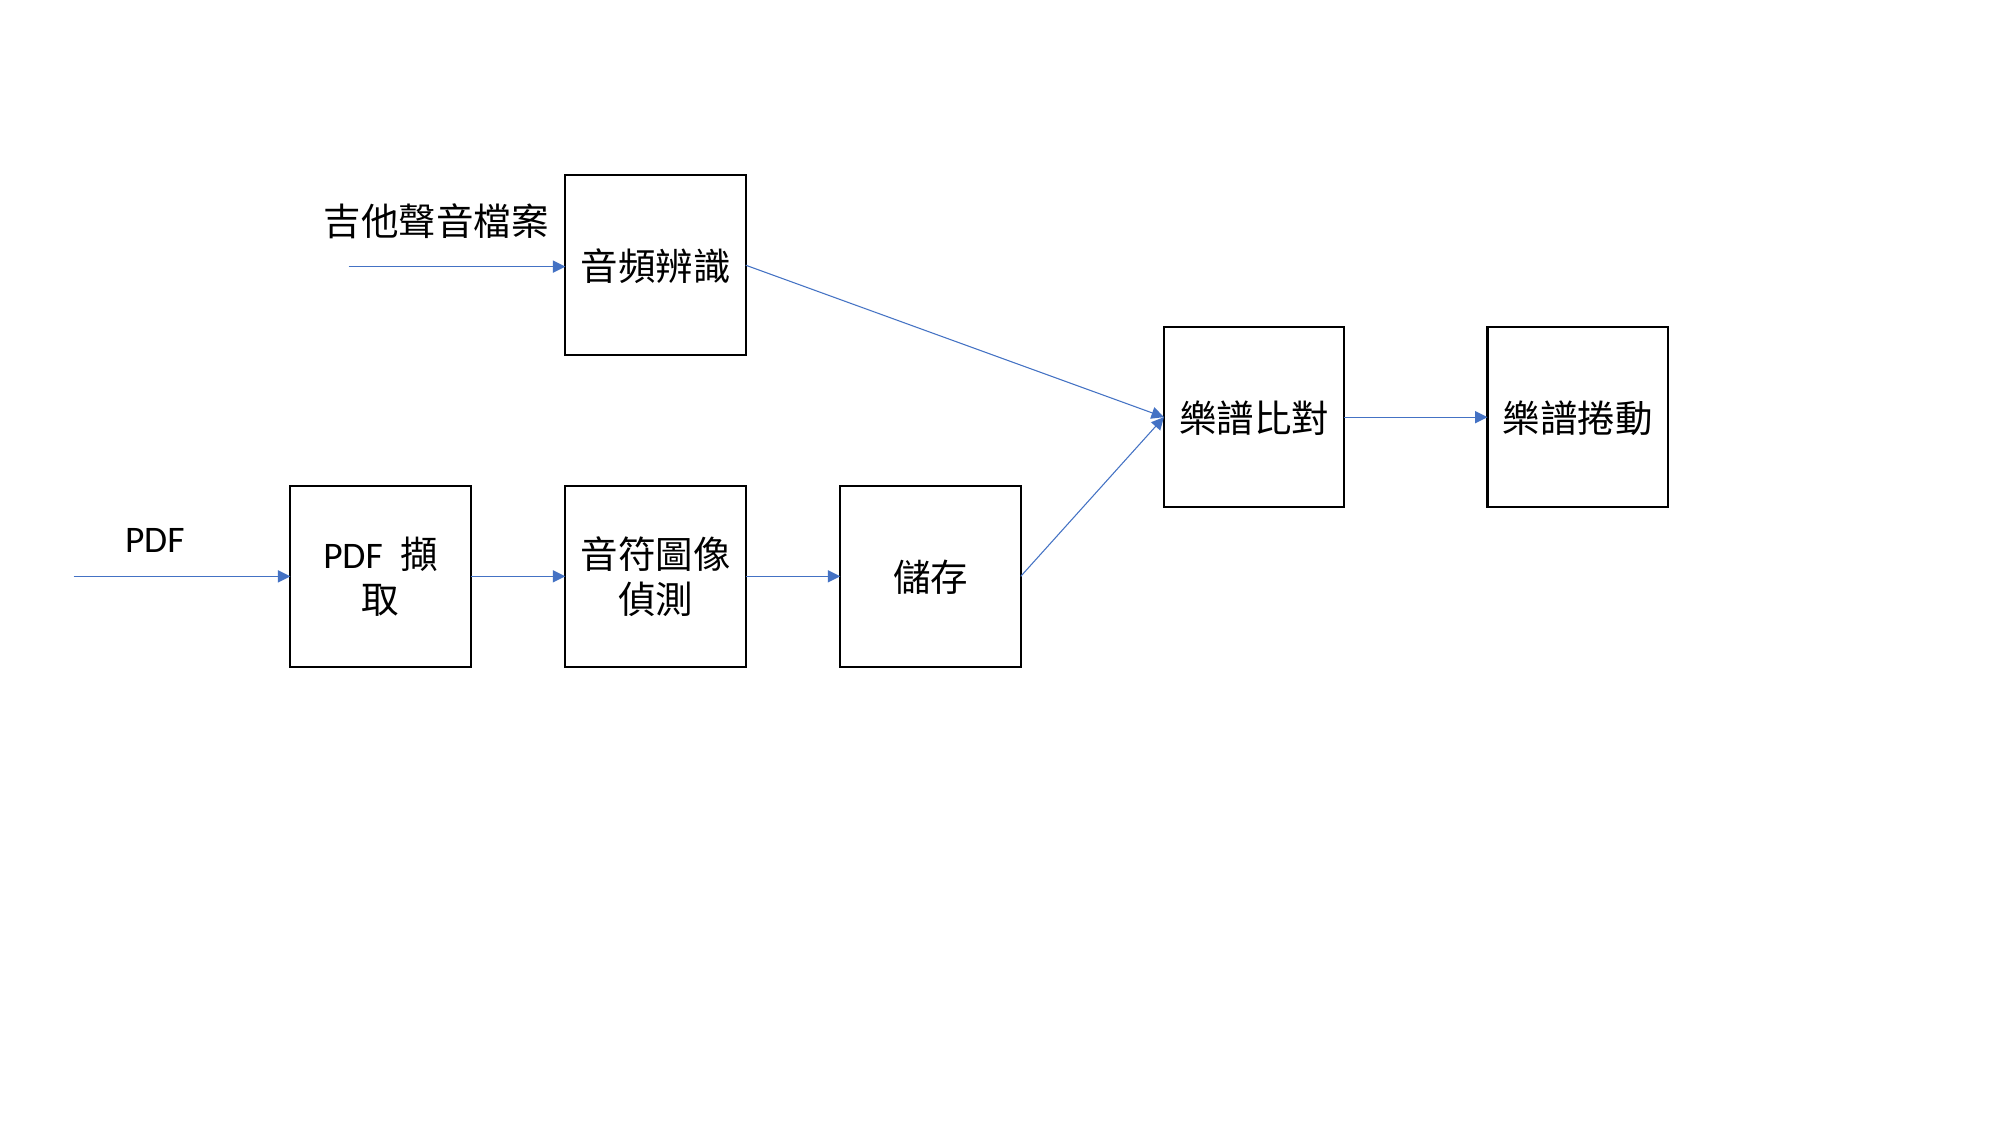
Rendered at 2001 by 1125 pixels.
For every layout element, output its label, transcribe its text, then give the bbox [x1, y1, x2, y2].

text_box PDF [110, 507, 200, 568]
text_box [745, 265, 1164, 418]
text_box 樂譜捲動 [1486, 326, 1669, 508]
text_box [1020, 417, 1164, 577]
text_box 吉他聲音檔案 [309, 190, 564, 251]
text_box 儲存 [839, 485, 1022, 668]
text_box PDF 擷取 [289, 485, 472, 668]
text_box 音頻辨識 [564, 174, 747, 356]
text_box 音符圖像偵測 [564, 485, 747, 668]
text_box 樂譜比對 [1164, 326, 1345, 508]
